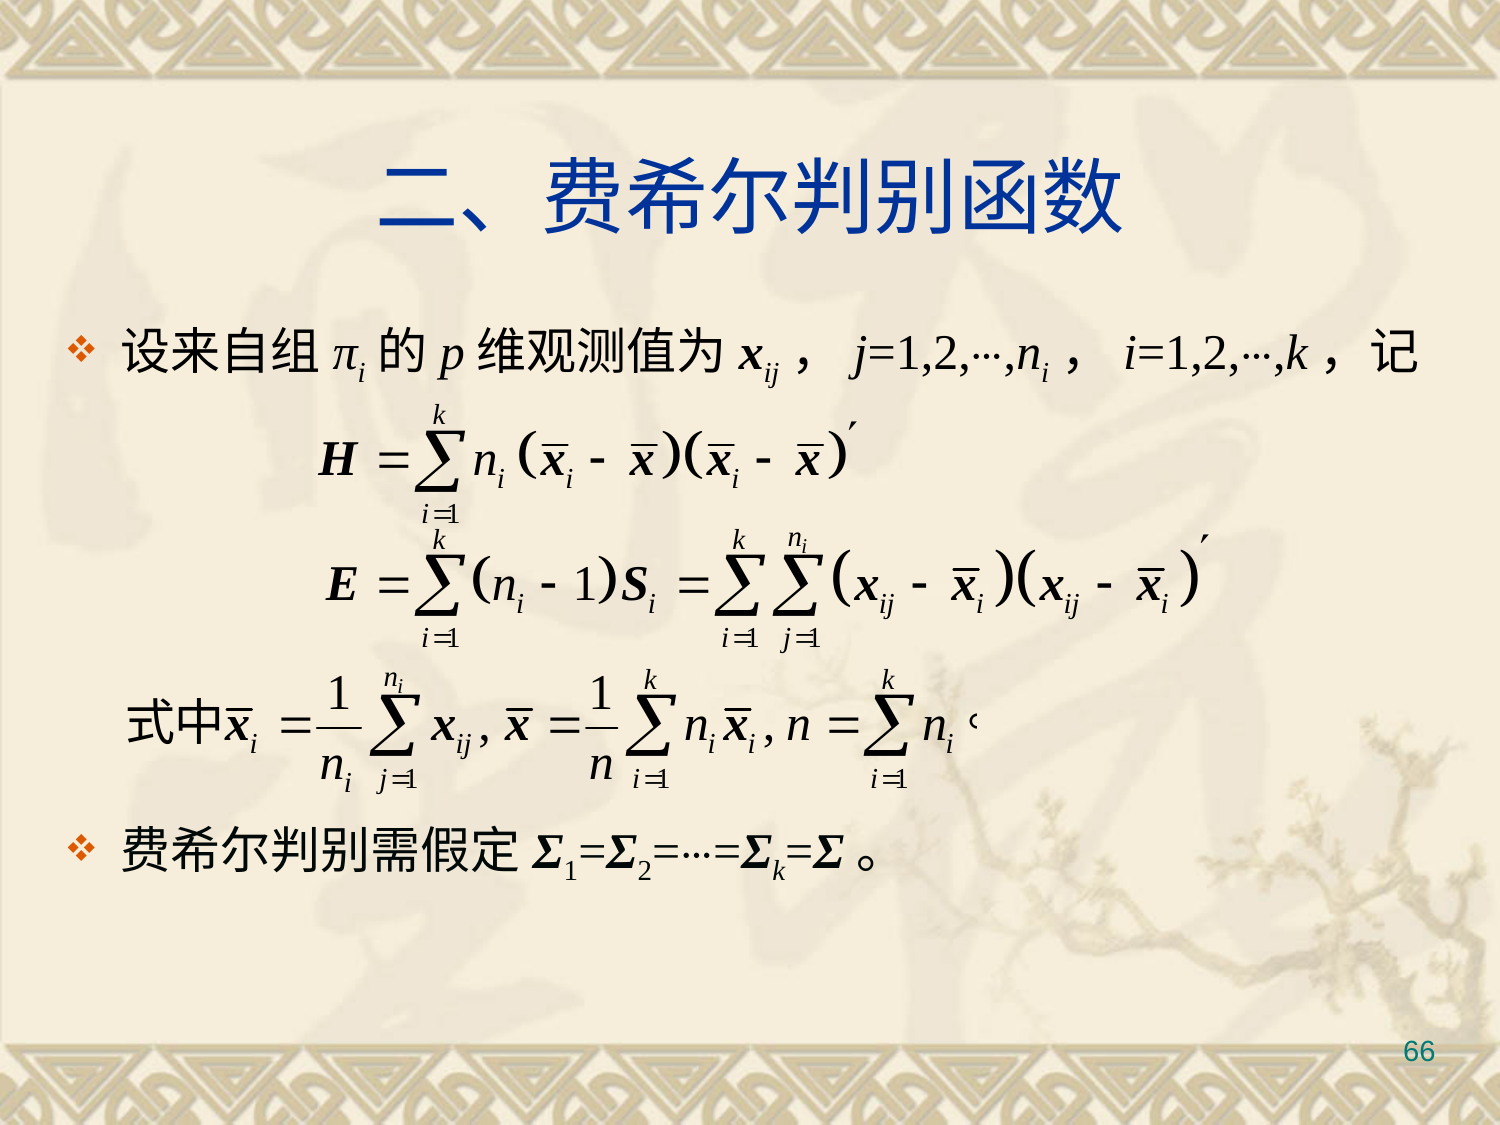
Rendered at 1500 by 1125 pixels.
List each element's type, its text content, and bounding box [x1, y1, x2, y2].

title 二、费希尔判别函数 [49, 99, 1451, 288]
slide_number 66 [1074, 1024, 1451, 1103]
list 设来自组πi的p维观测值为xij，j=1,2,⋯,ni，i=1,2,⋯,k，记 费希尔判别需假定Σ1=Σ2=⋯=Σk=Σ。 [49, 312, 1451, 1001]
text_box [123, 658, 977, 799]
picture [0, 0, 1500, 1125]
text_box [312, 396, 1216, 660]
